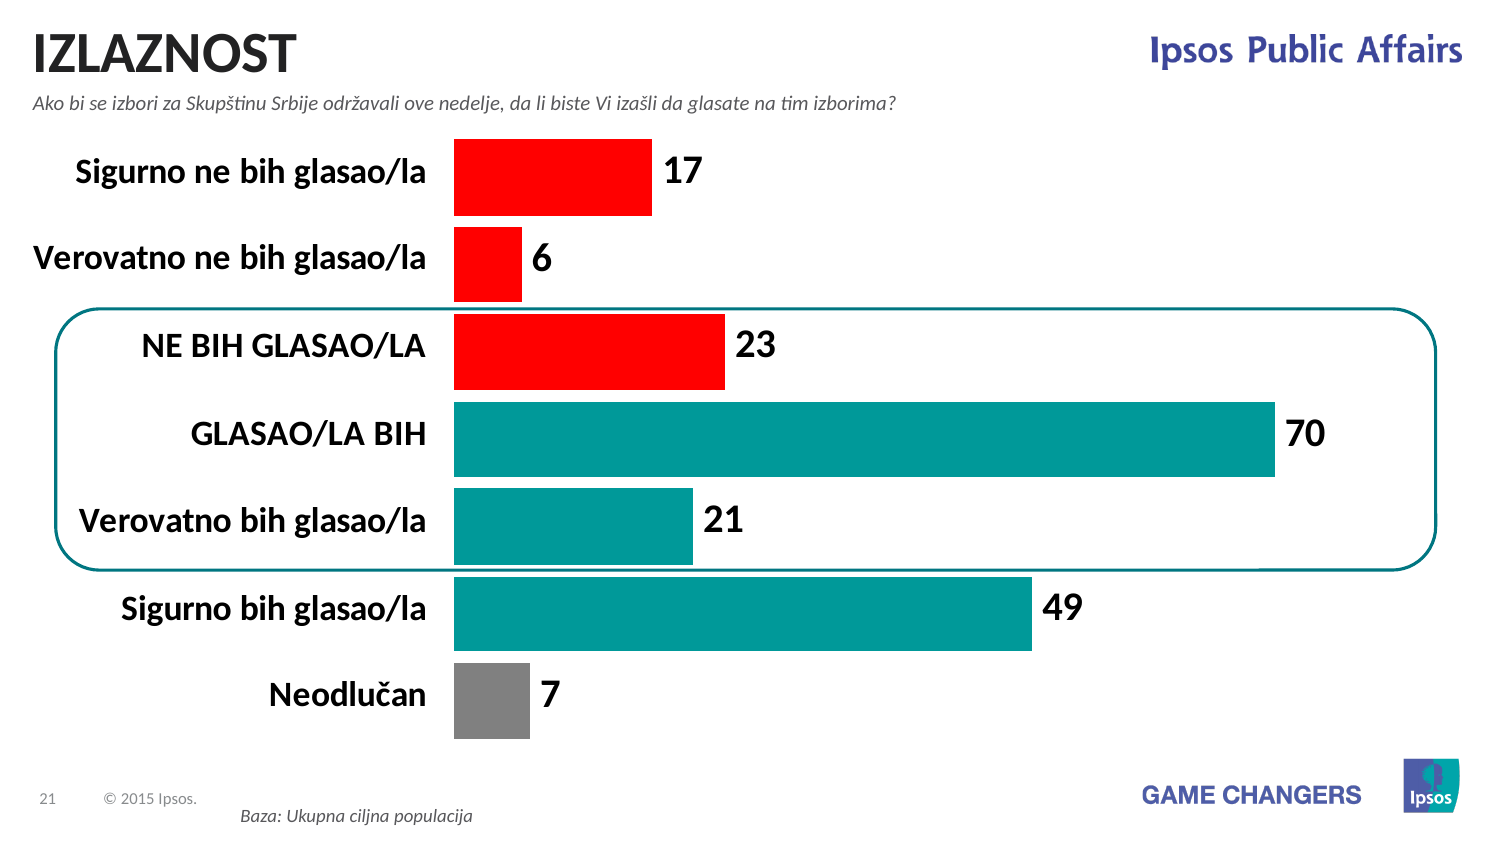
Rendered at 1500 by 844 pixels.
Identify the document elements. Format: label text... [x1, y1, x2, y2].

picture [1142, 776, 1370, 813]
text_box IZLAZNOST [33, 22, 1137, 86]
list Baza: Ukupna ciljna populacija [240, 793, 1159, 827]
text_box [19, 105, 1472, 776]
picture [1397, 776, 1460, 813]
list Ako bi se izbori za Skupštinu Srbije održavali ove nedelje, da li biste Vi izašli da glasate na tim izborima? [33, 87, 952, 103]
picture [1151, 34, 1462, 70]
